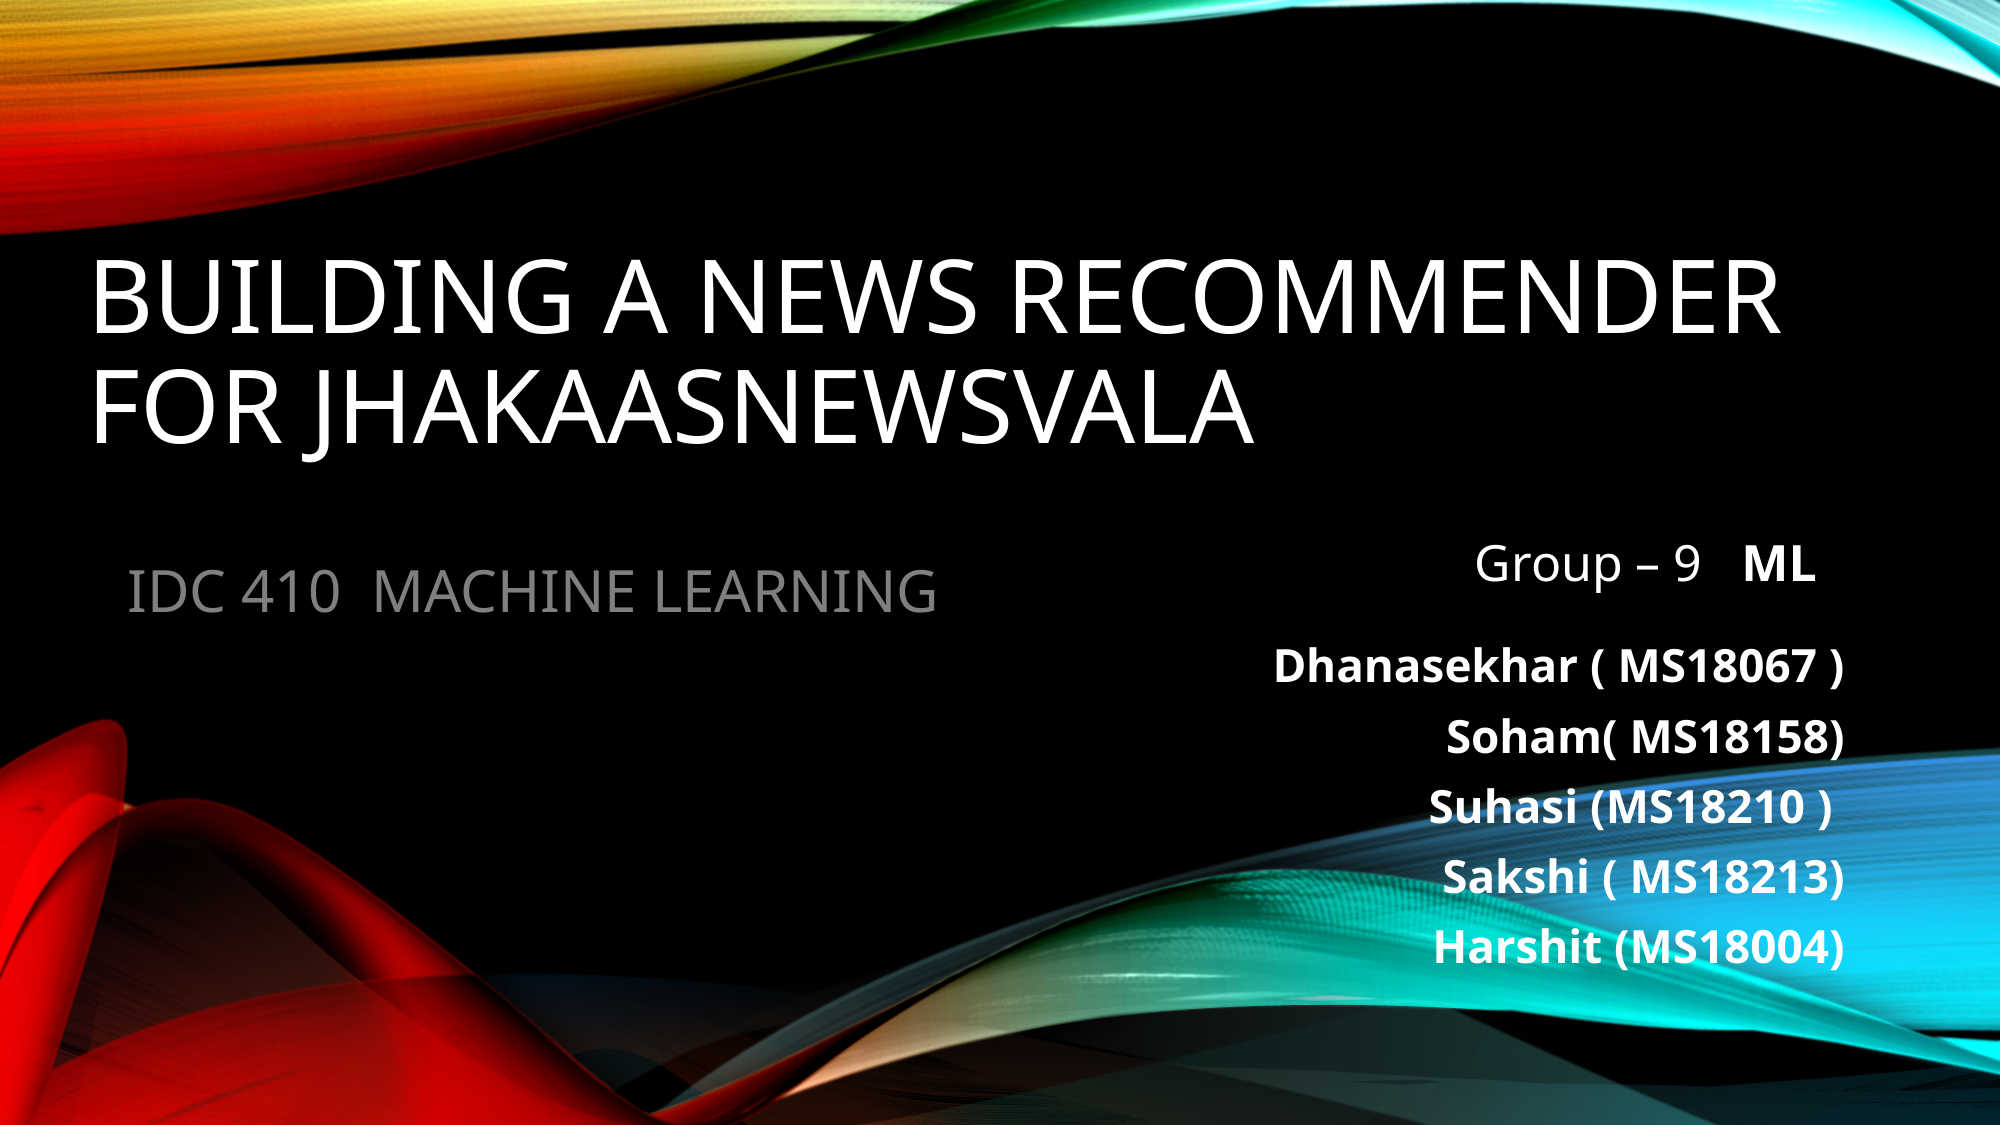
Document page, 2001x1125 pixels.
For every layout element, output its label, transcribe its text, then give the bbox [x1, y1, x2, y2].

text_box Group – 9 ML [1460, 524, 1860, 599]
text_box IDC 410 MACHINE LEARNING [112, 546, 1175, 632]
text_box [124, 562, 1100, 649]
picture [0, 717, 2000, 1125]
title Building a News Recommender for JhakaasNewsVala [72, 237, 1923, 513]
picture [0, 0, 2000, 237]
subtitle Dhanasekhar ( MS18067 ) Soham( MS18158) Suhasi (MS18210 ) Sakshi ( MS18213) Harshit (MS18004) [1187, 635, 1860, 1111]
